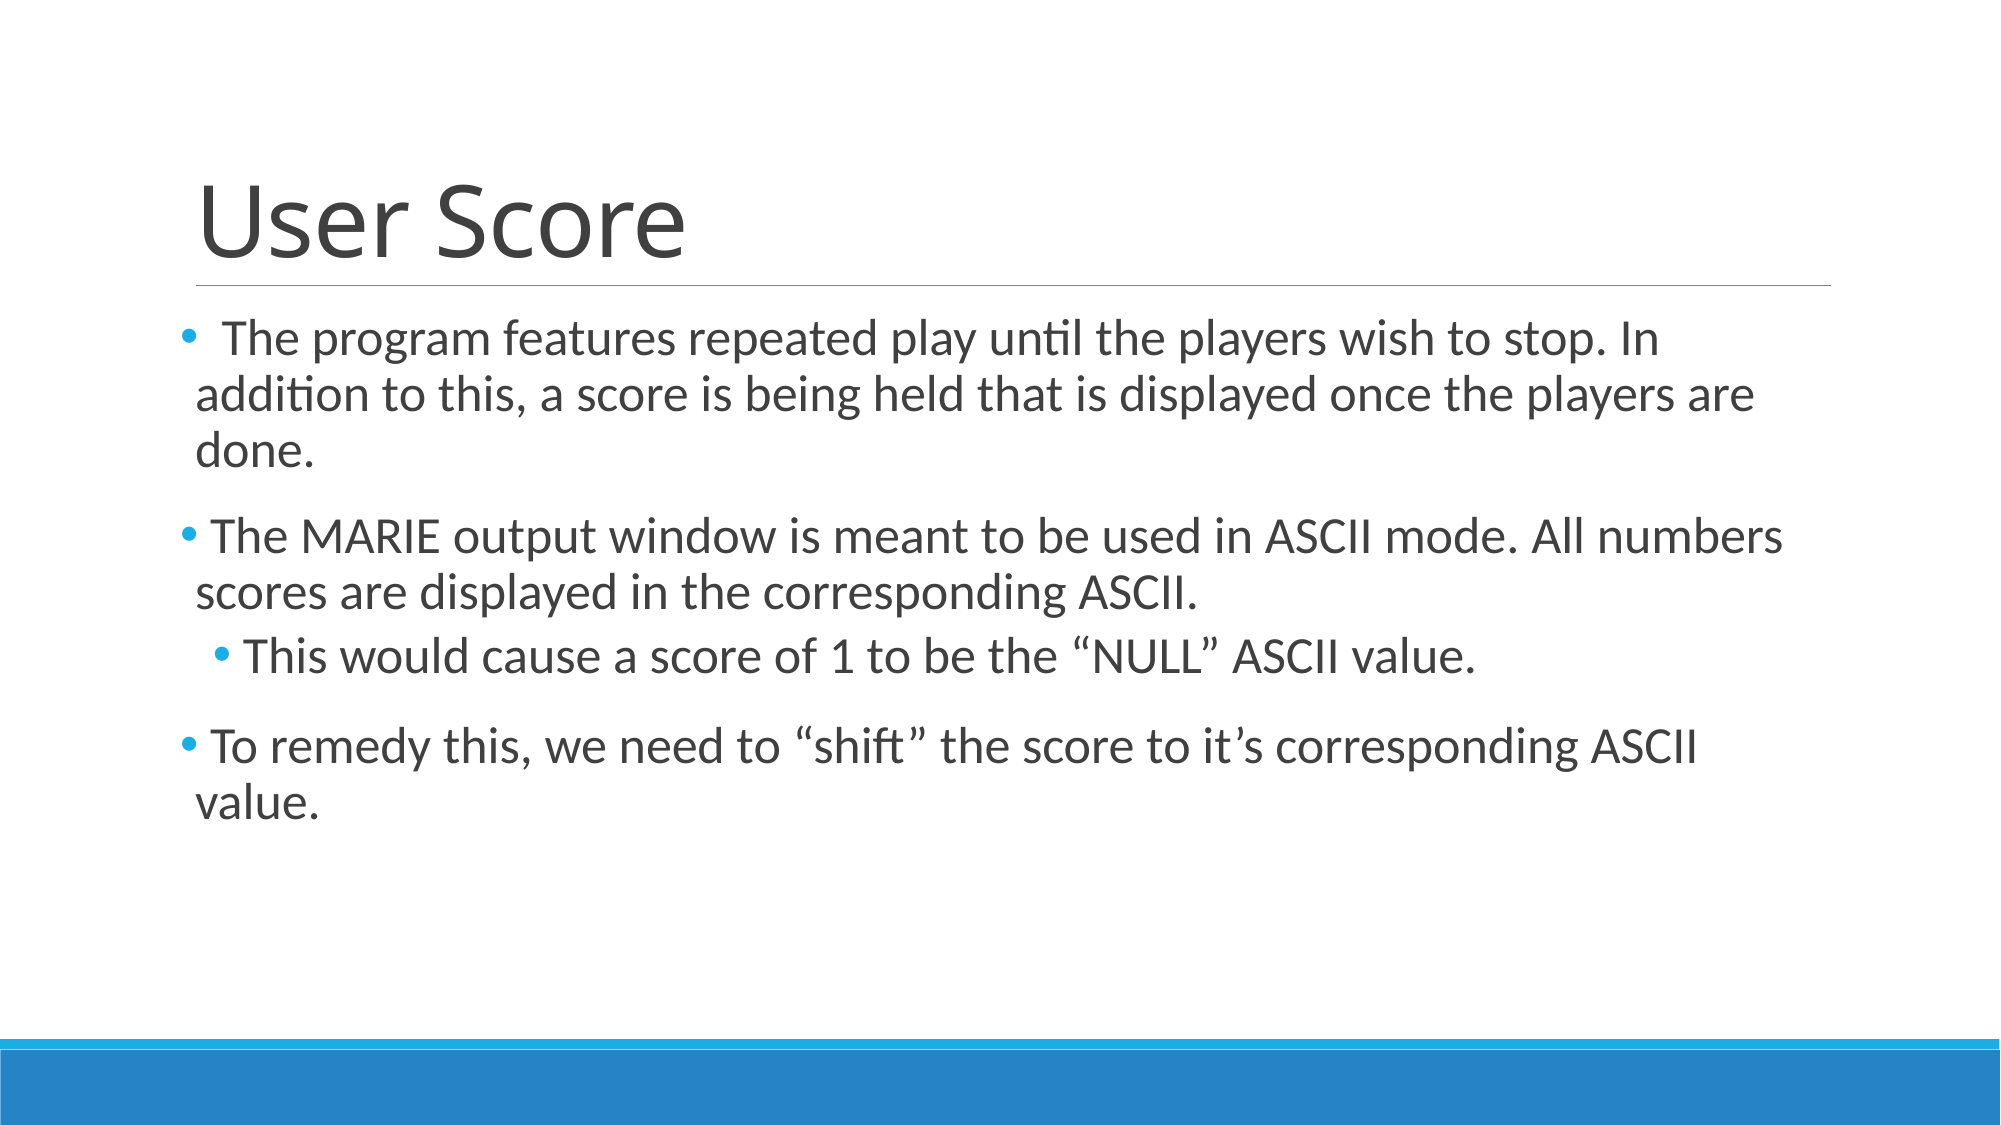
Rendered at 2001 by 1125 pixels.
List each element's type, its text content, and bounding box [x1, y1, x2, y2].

list The program features repeated play until the players wish to stop. In addition to this, a score is being held that is displayed once the players are done. The MARIE output window is meant to be used in ASCII mode. All numbers scores are displayed in the corresponding ASCII. This would cause a score of 1 to be the “NULL” ASCII value. To remedy this, we need to “shift” the score to it’s corresponding ASCII value. [180, 302, 1830, 963]
title User Score [180, 47, 1830, 285]
